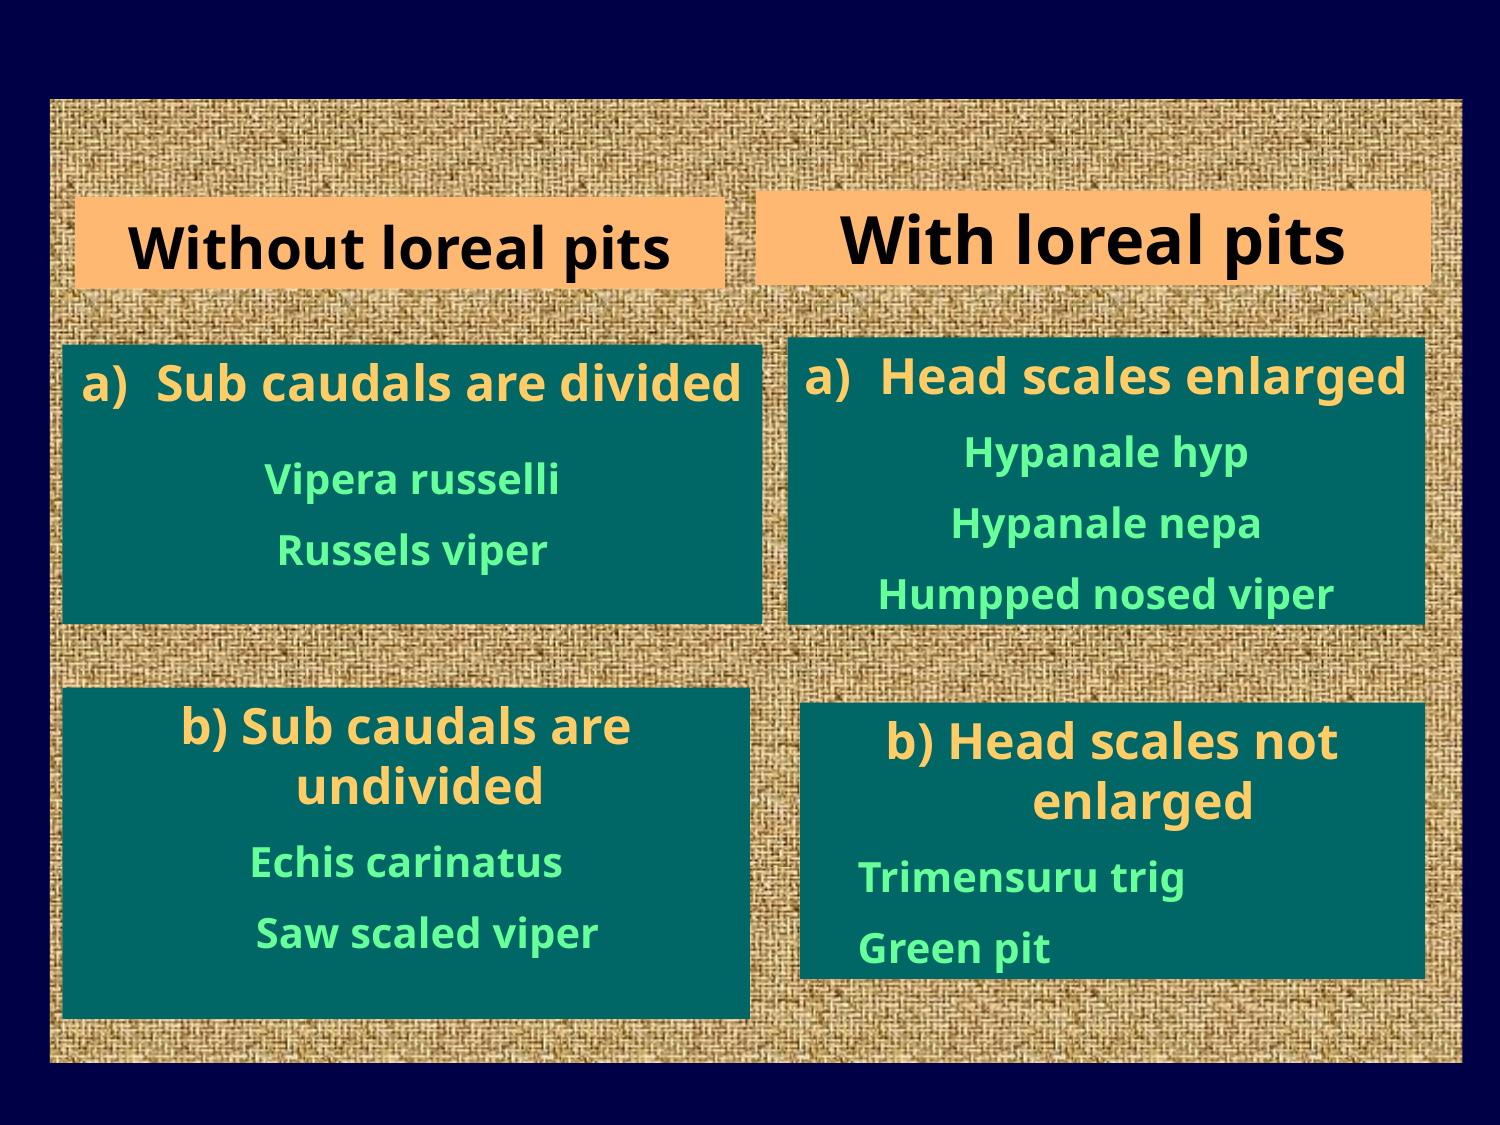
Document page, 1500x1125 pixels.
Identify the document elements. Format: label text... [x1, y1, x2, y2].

slide_number 26 [1074, 1024, 1388, 1101]
text_box [49, 99, 1463, 1063]
text_box Sub caudals are divided Vipera russelli Russels viper [62, 344, 763, 624]
text_box Without loreal pits [75, 196, 725, 289]
text_box Head scales enlarged Hypanale hyp Hypanale nepa Humpped nosed viper [787, 337, 1425, 625]
text_box b) Head scales not enlarged Trimensuru trig Green pit [800, 702, 1425, 979]
text_box With loreal pits [756, 190, 1432, 286]
text_box b) Sub caudals are undivided Echis carinatus Saw scaled viper [62, 687, 750, 1019]
